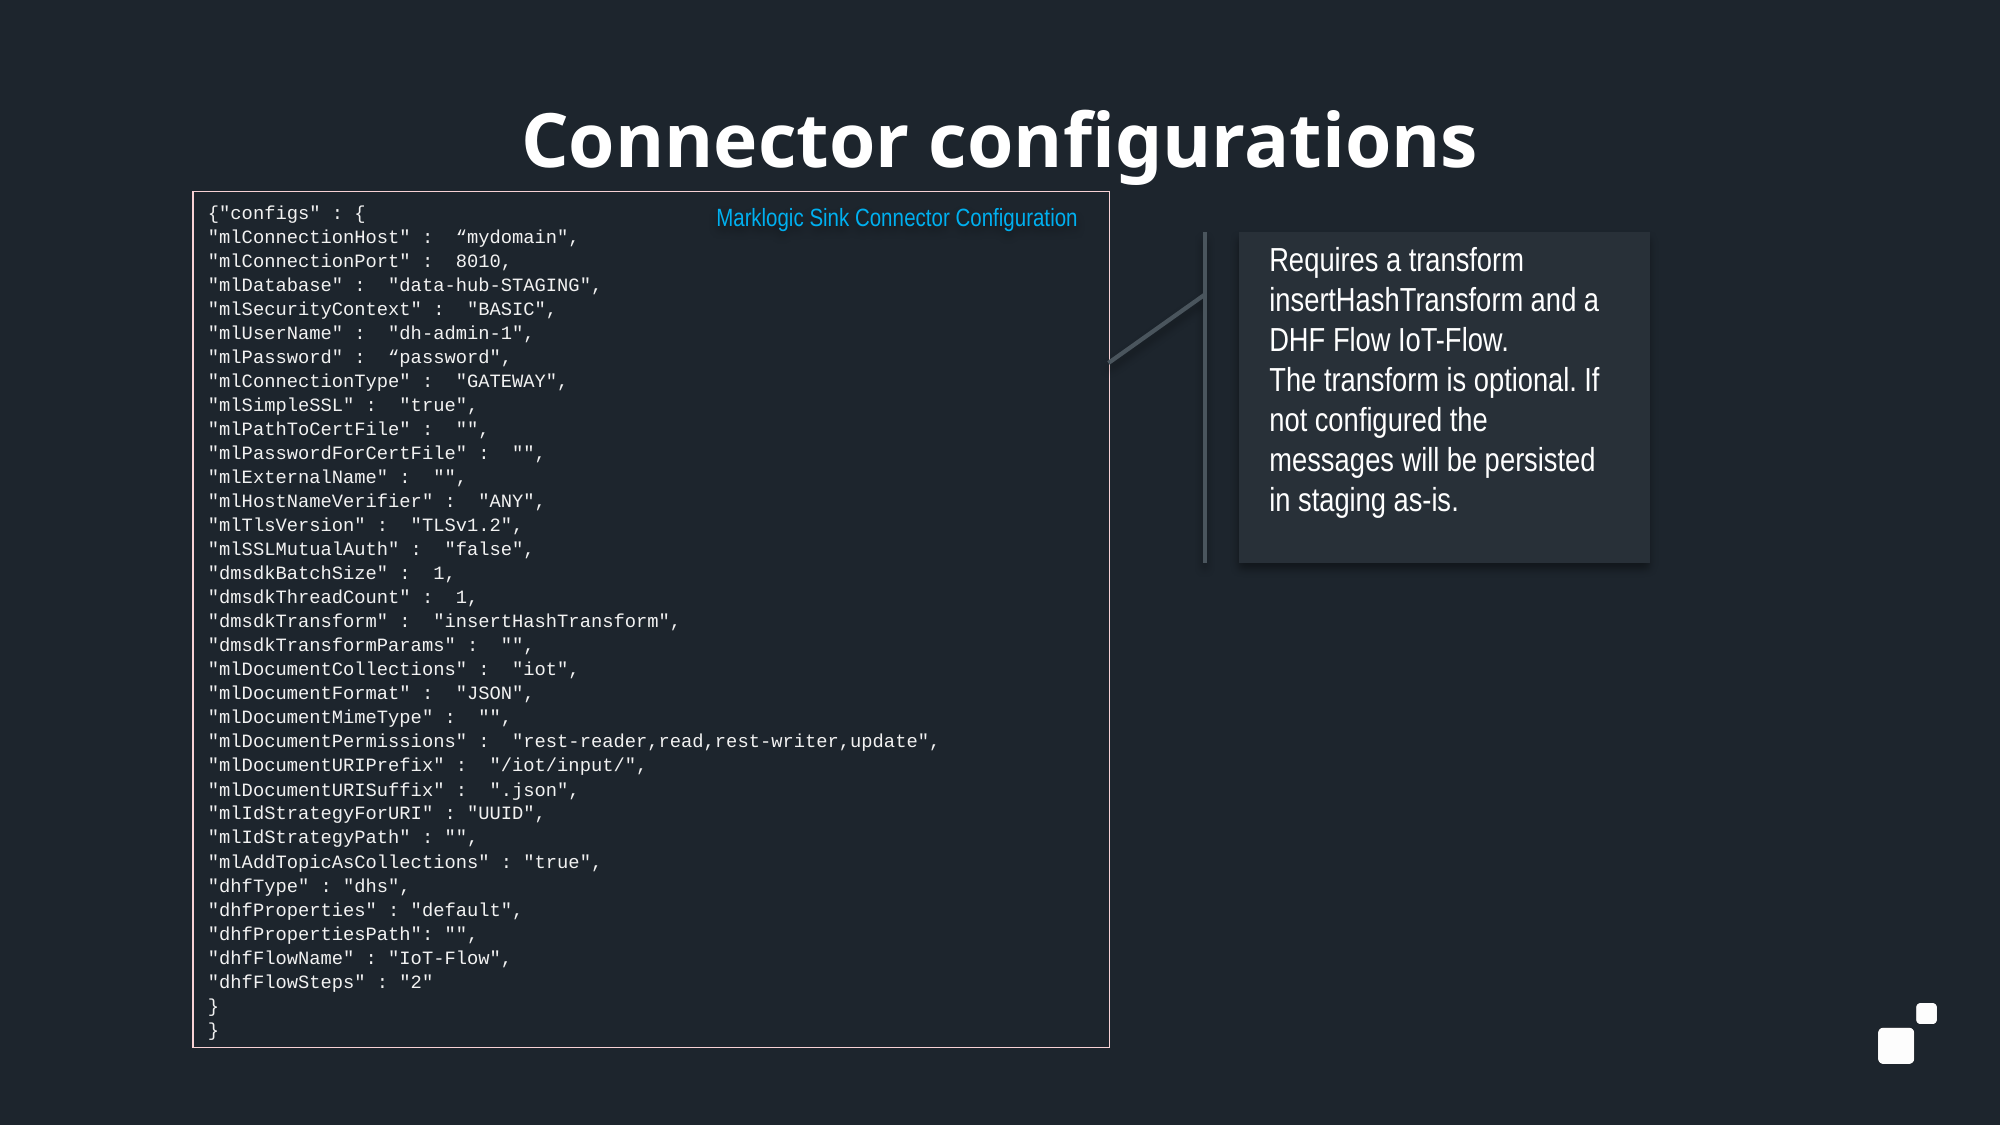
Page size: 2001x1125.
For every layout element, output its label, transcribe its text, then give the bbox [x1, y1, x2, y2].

text_box Requires a transform insertHashTransform and a DHF Flow IoT-Flow. The transform is optional. If not configured the messages will be persisted in staging as-is. [1239, 232, 1650, 563]
title Connector configurations [90, 98, 1910, 195]
text_box Marklogic Sink Connector Configuration [645, 191, 1113, 242]
picture [1878, 1003, 1937, 1064]
text_box Requires a transform insertHashTransform and a DHF Flow IoT-Flow. The transform is optional. If not configured the messages will be persisted in staging as-is. [1107, 232, 1206, 563]
text_box {"configs" : { "mlConnectionHost" : “mydomain", "mlConnectionPort" : 8010, "mlDatabase" : "data-hub-STAGING", "mlSecurityContext" : "BASIC", "mlUserName" : "dh-admin-1", "mlPassword" : “password", "mlConnectionType" : "GATEWAY", "mlSimpleSSL" : "true", "mlPathToCertFile" : "", "mlPasswordForCertFile" : "", "mlExternalName" : "", "mlHostNameVerifier" : "ANY", "mlTlsVersion" : "TLSv1.2", "mlSSLMutualAuth" : "false", "dmsdkBatchSize" : 1, "dmsdkThreadCount" : 1, "dmsdkTransform" : "insertHashTransform", "dmsdkTransformParams" : "", "mlDocumentCollections" : "iot", "mlDocumentFormat" : "JSON", "mlDocumentMimeType" : "", "mlDocumentPermissions" : "rest-reader,read,rest-writer,update", "mlDocumentURIPrefix" : "/iot/input/", "mlDocumentURISuffix" : ".json", "mlIdStrategyForURI" : "UUID", "mlIdStrategyPath" : "", "mlAddTopicAsCollections" : "true", "dhfType" : "dhs", "dhfProperties" : "default", "dhfPropertiesPath": "", "dhfFlowName" : "IoT-Flow", "dhfFlowSteps" : "2" } } [192, 191, 1110, 1048]
